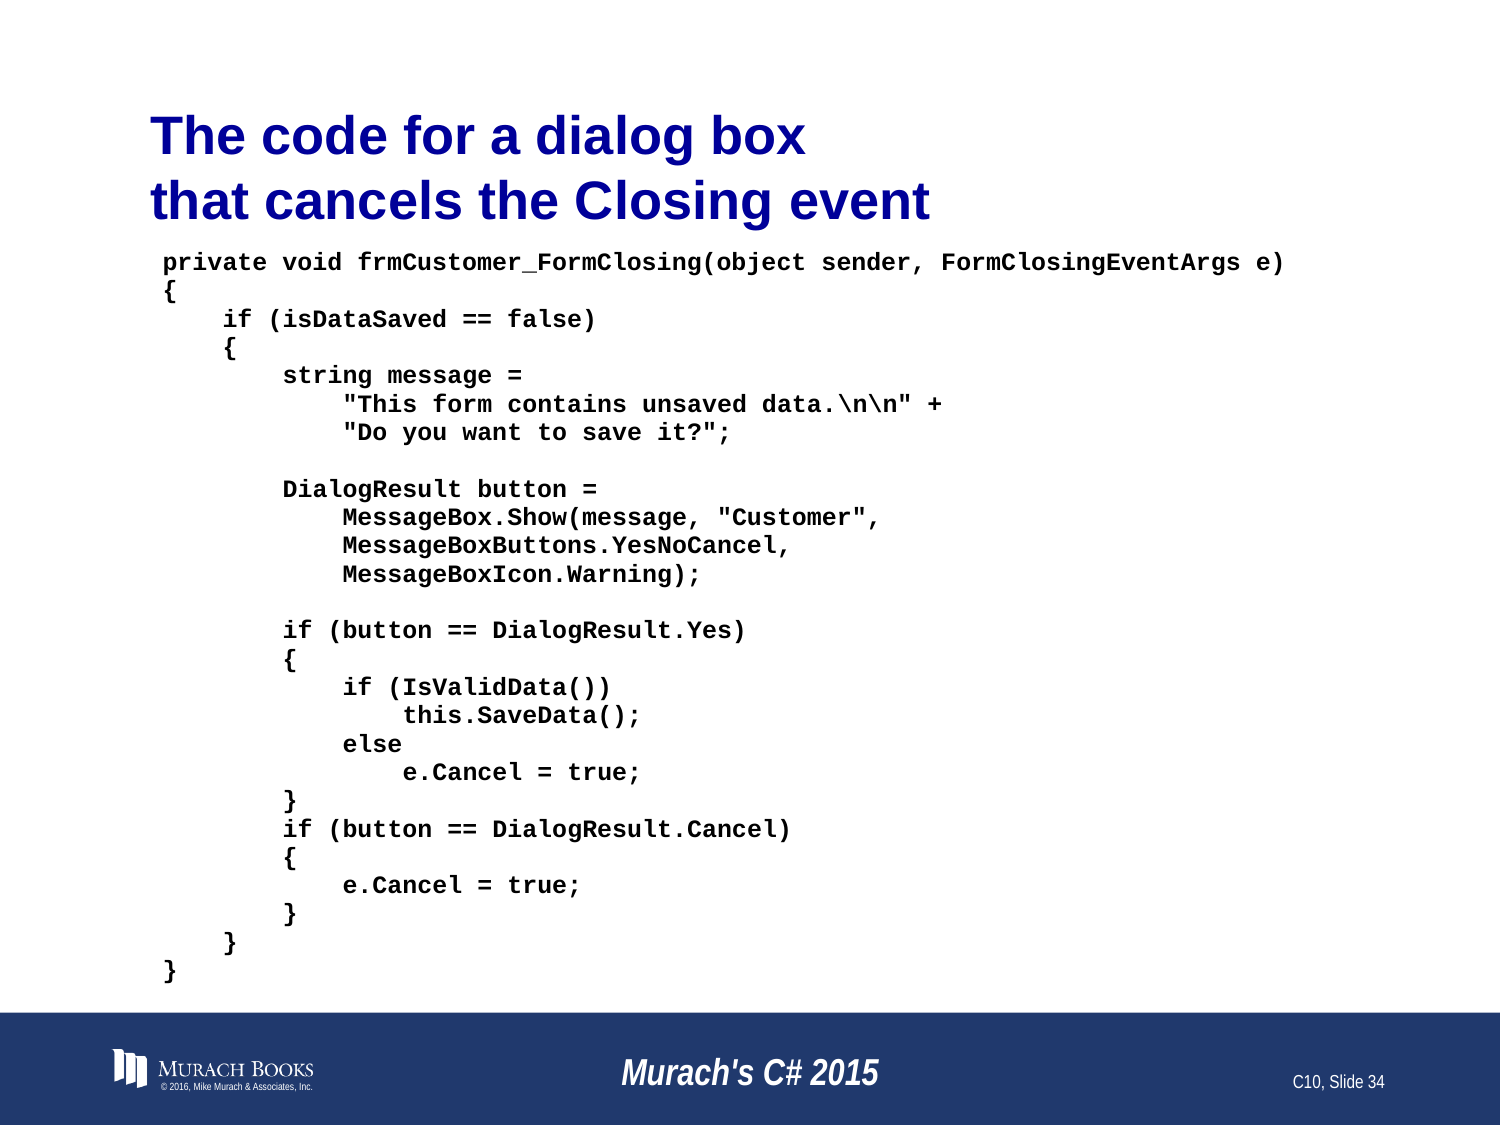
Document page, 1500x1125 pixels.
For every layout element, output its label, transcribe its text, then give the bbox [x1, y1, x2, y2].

footer © 2016, Mike Murach & Associates, Inc. [12, 1025, 463, 1100]
slide_number Murach's C# 2015 [463, 1025, 1050, 1100]
slide_number C10, Slide 34 [1087, 1025, 1400, 1100]
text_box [162, 249, 1361, 998]
title The code for a dialog box that cancels the Closing event [150, 99, 1350, 232]
